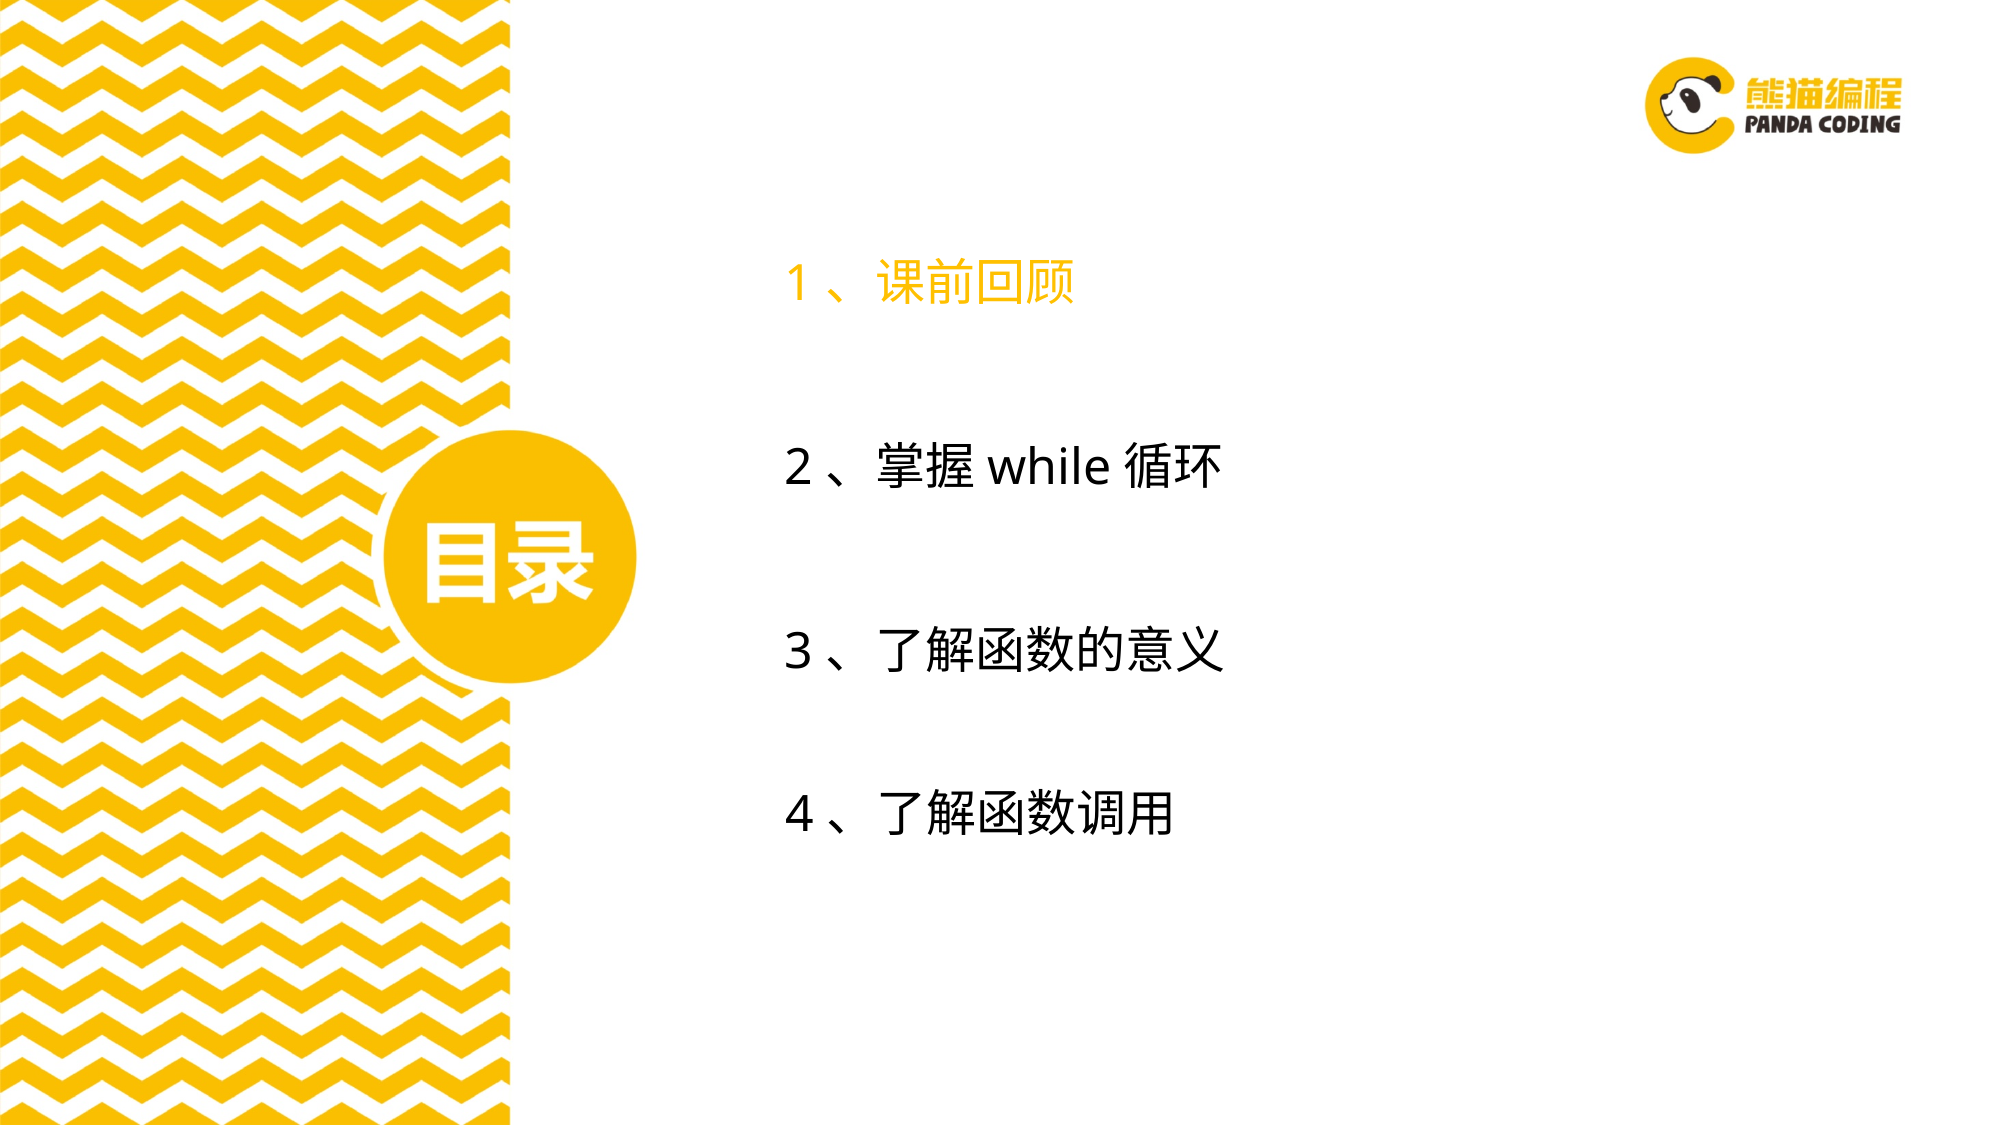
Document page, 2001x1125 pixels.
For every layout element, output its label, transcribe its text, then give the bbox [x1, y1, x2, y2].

picture [0, 0, 2001, 1125]
text_box 3、了解函数的意义 [769, 611, 1659, 686]
text_box 2、掌握while循环 [769, 427, 1659, 502]
text_box 1、课前回顾 [769, 243, 1659, 318]
text_box 4、了解函数调用 [770, 774, 1660, 850]
